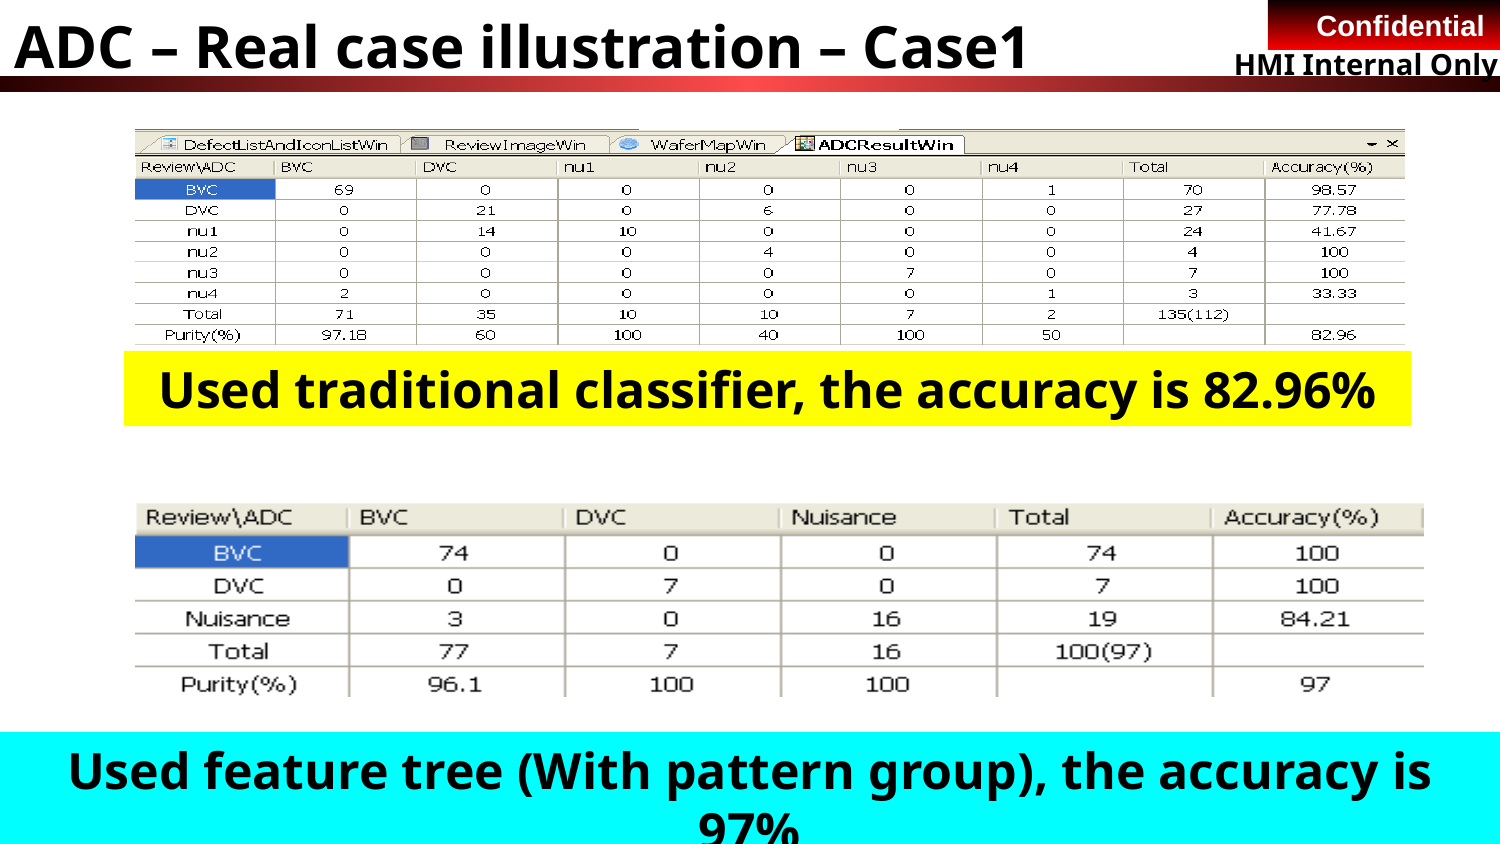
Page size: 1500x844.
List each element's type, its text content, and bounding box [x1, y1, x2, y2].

picture [135, 501, 1424, 697]
text_box Used traditional classifier, the accuracy is 82.96% [123, 350, 1412, 427]
text_box ADC – Real case illustration – Case1 [0, 2, 1341, 77]
text_box Used feature tree (With pattern group), the accuracy is 97% [0, 731, 1500, 844]
picture [135, 129, 1405, 345]
